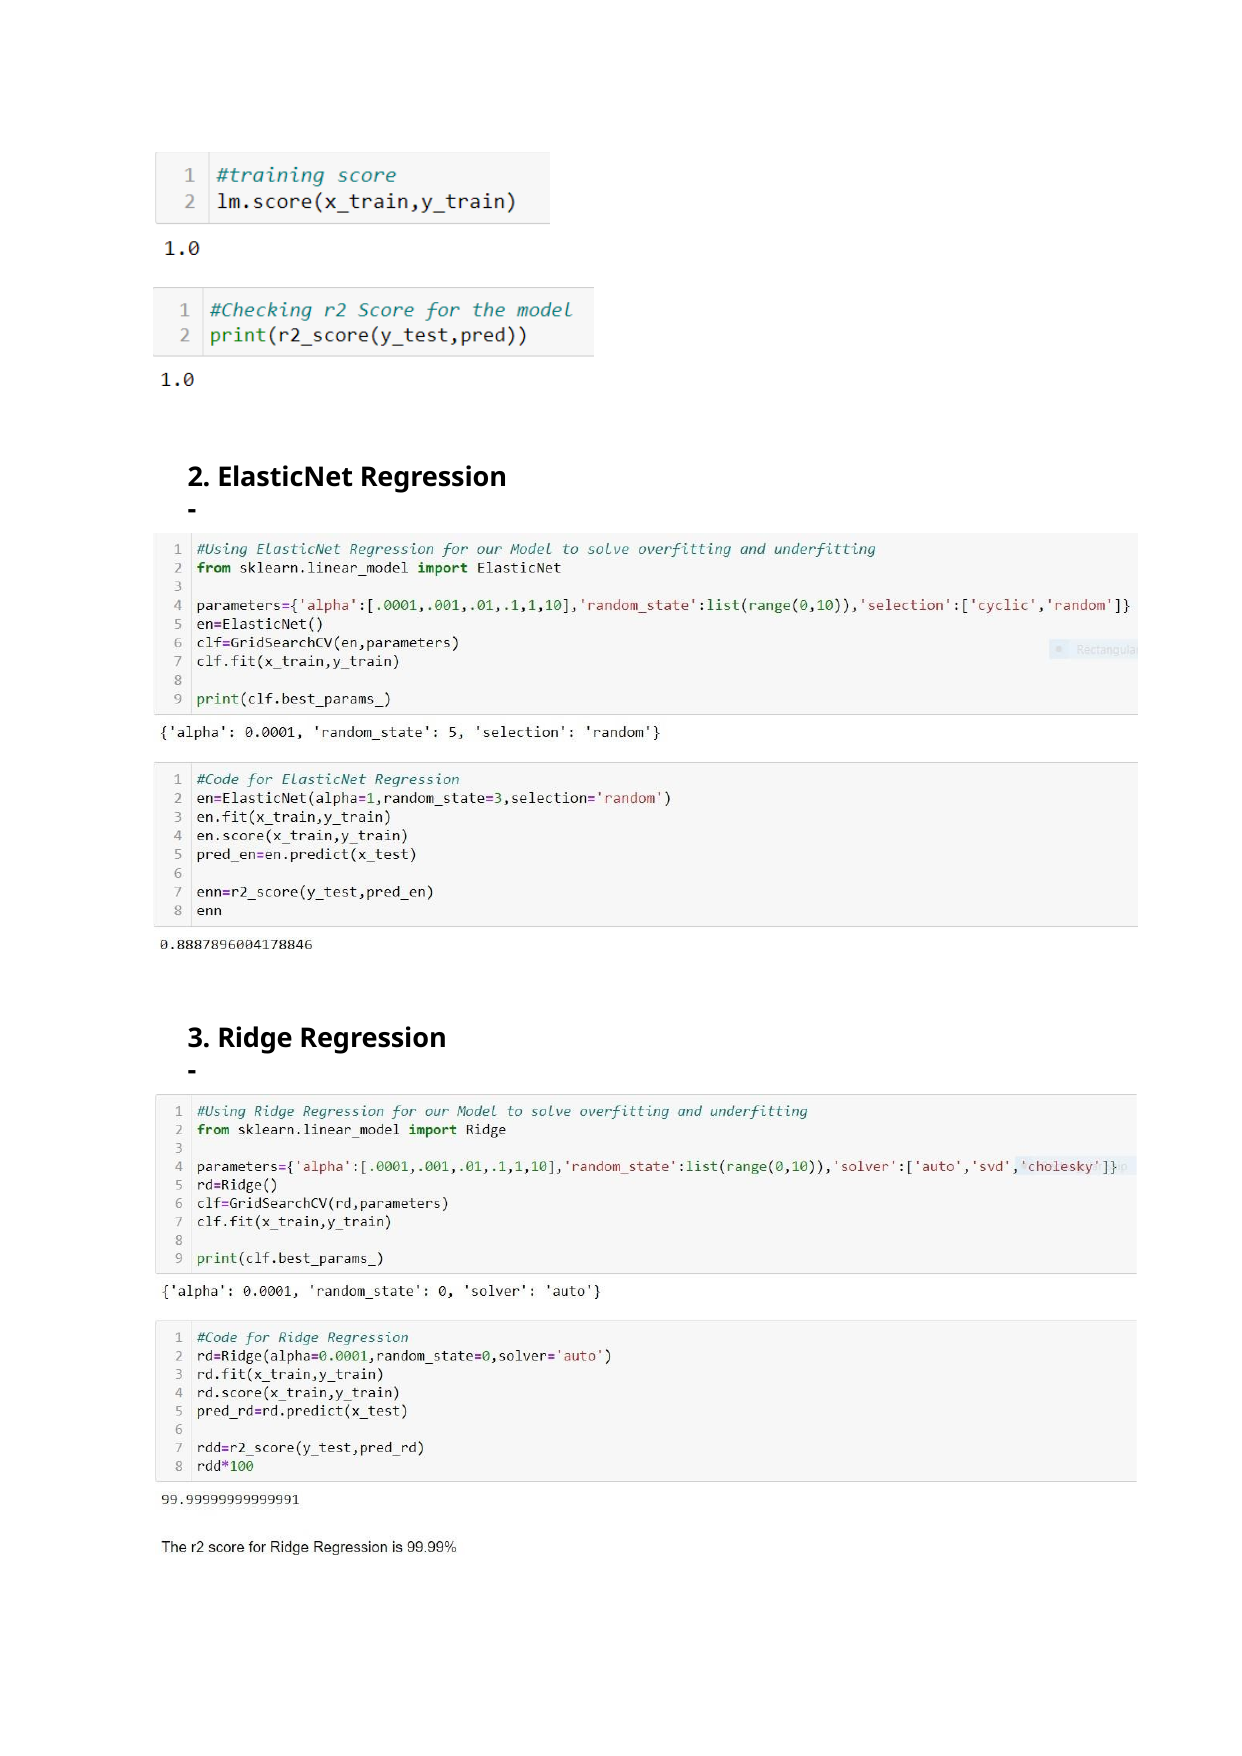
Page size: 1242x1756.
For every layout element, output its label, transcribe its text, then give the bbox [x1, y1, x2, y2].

text_box [153, 533, 1138, 949]
text_box [153, 287, 594, 386]
text_box 3. Ridge Regression - [185, 1018, 458, 1086]
text_box [155, 152, 550, 255]
text_box 2. ElasticNet Regression - [185, 457, 513, 525]
text_box [155, 1094, 1137, 1555]
